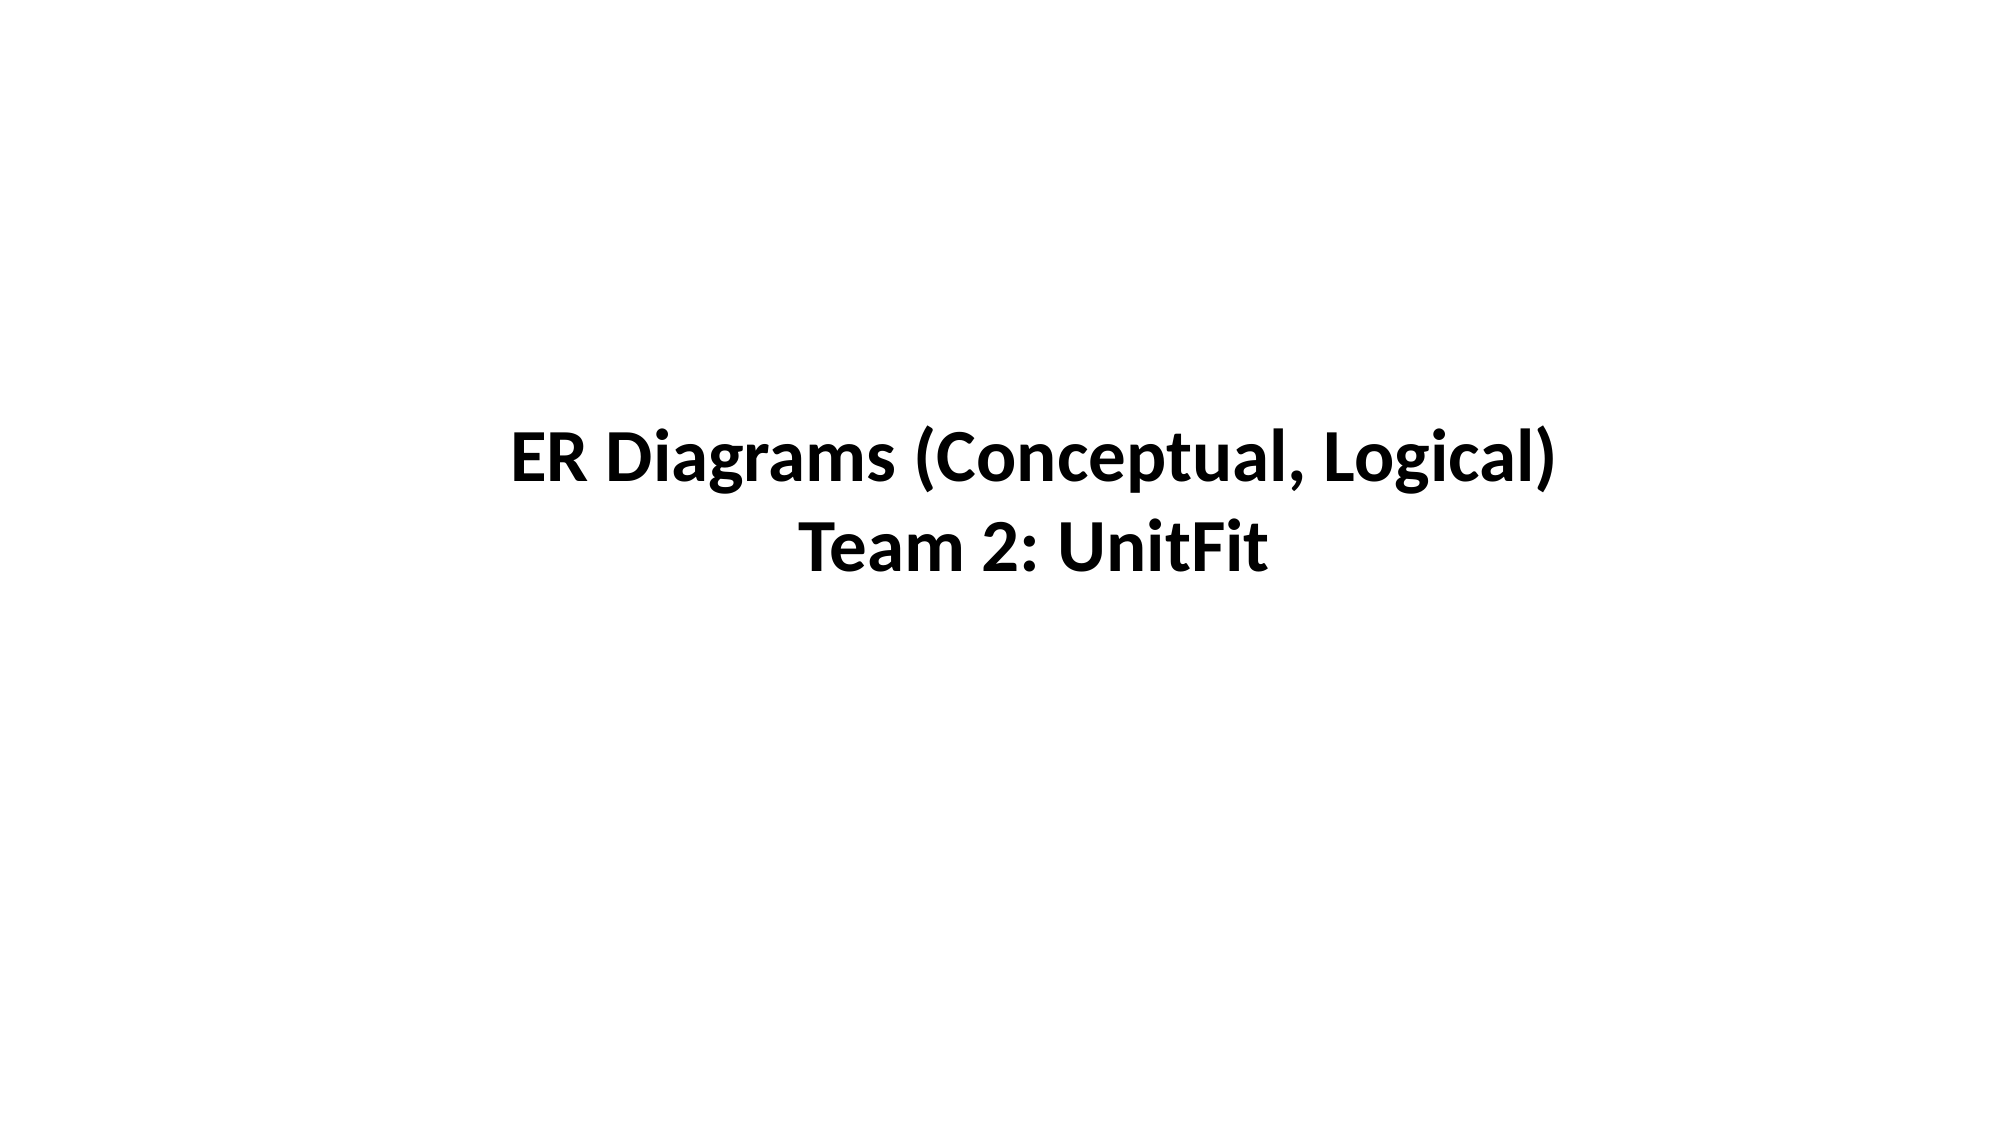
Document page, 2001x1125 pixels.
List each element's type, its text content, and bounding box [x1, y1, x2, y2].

text_box ER Diagrams (Conceptual, Logical) Team 2: UnitFit [430, 90, 1640, 842]
